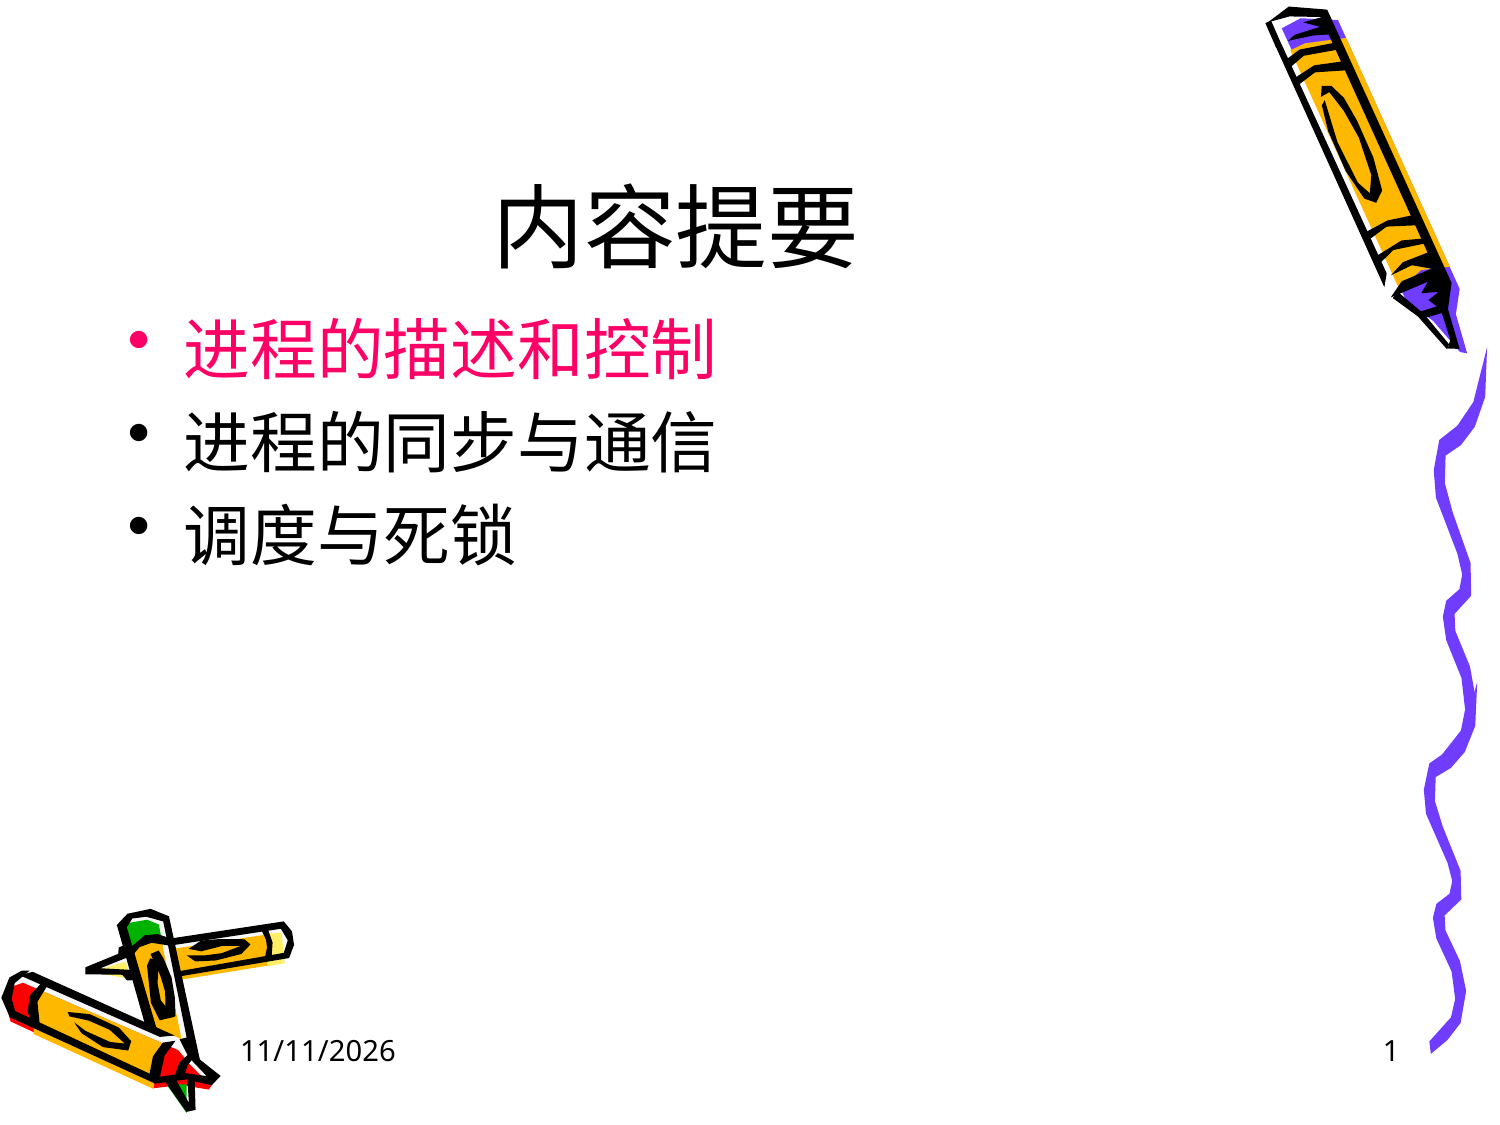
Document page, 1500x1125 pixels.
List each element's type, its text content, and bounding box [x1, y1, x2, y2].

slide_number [225, 1025, 538, 1100]
list 进程的描述和控制 进程的同步与通信 调度与死锁 [112, 299, 1375, 714]
title 内容提要 [112, 24, 1240, 288]
slide_number 1 [1102, 1025, 1415, 1100]
